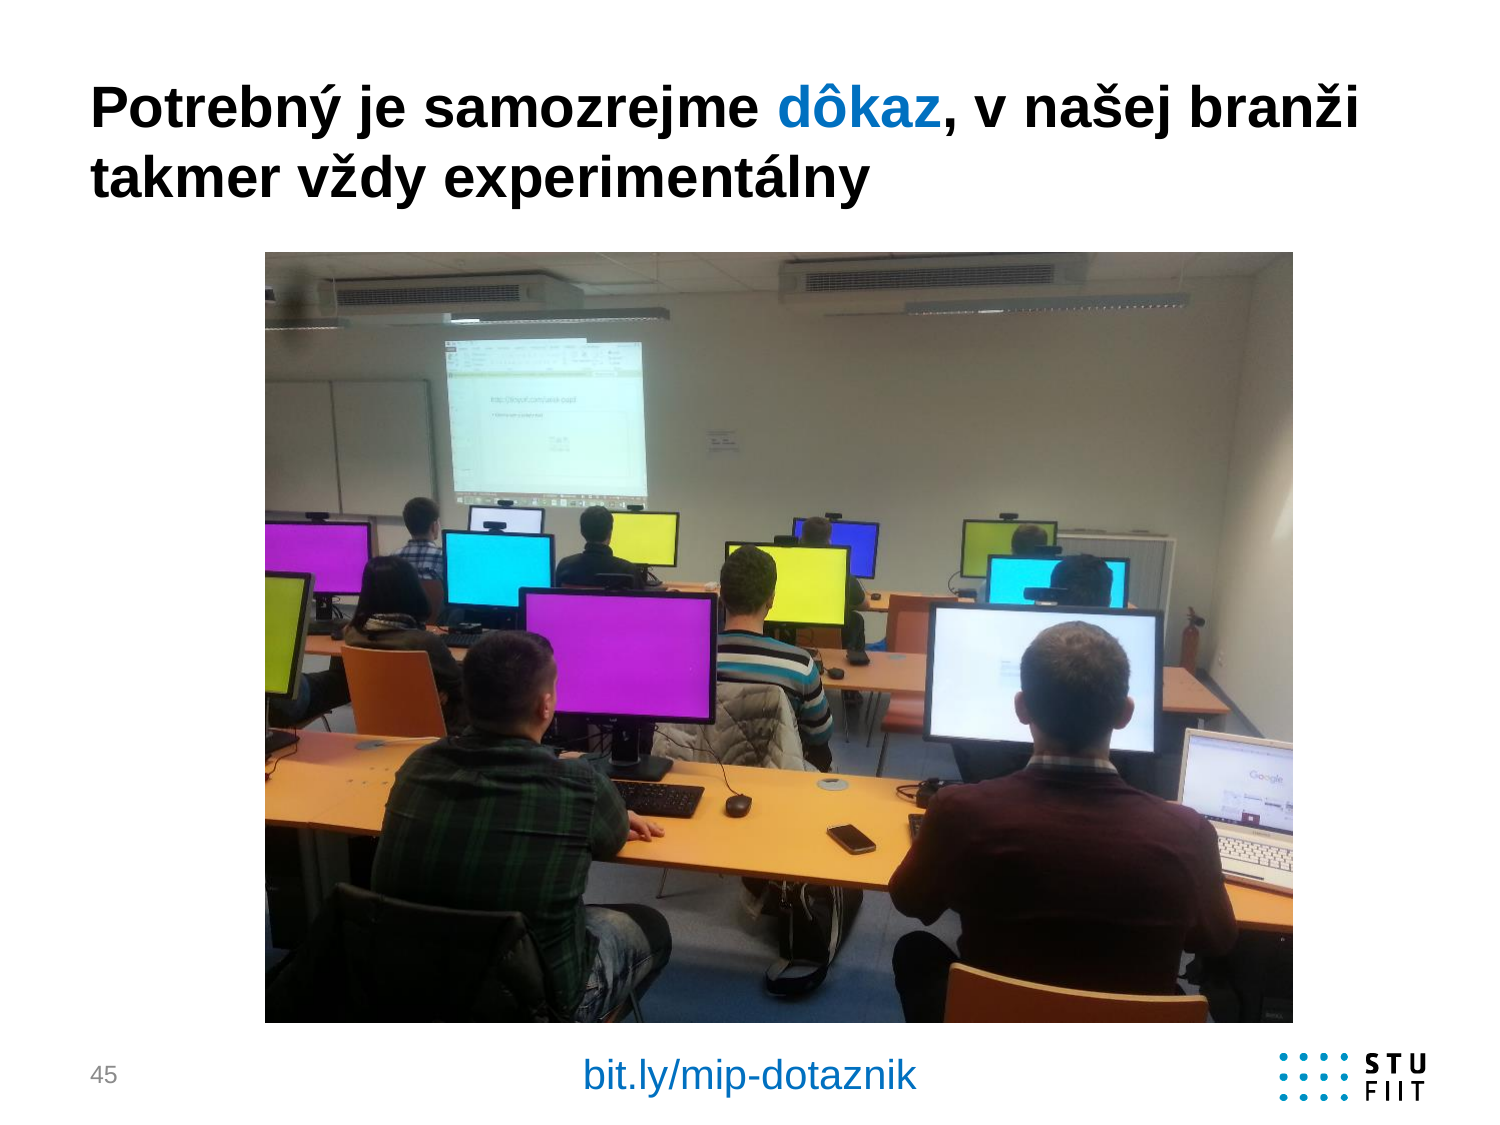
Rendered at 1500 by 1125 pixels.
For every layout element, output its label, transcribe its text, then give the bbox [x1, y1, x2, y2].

picture [265, 251, 1293, 1023]
slide_number 45 [75, 1043, 425, 1104]
footer bit.ly/mip-dotaznik [496, 1042, 1004, 1103]
title Potrebný je samozrejme dôkaz, v našej branži takmer vždy experimentálny [75, 45, 1425, 233]
picture [1269, 1045, 1436, 1118]
